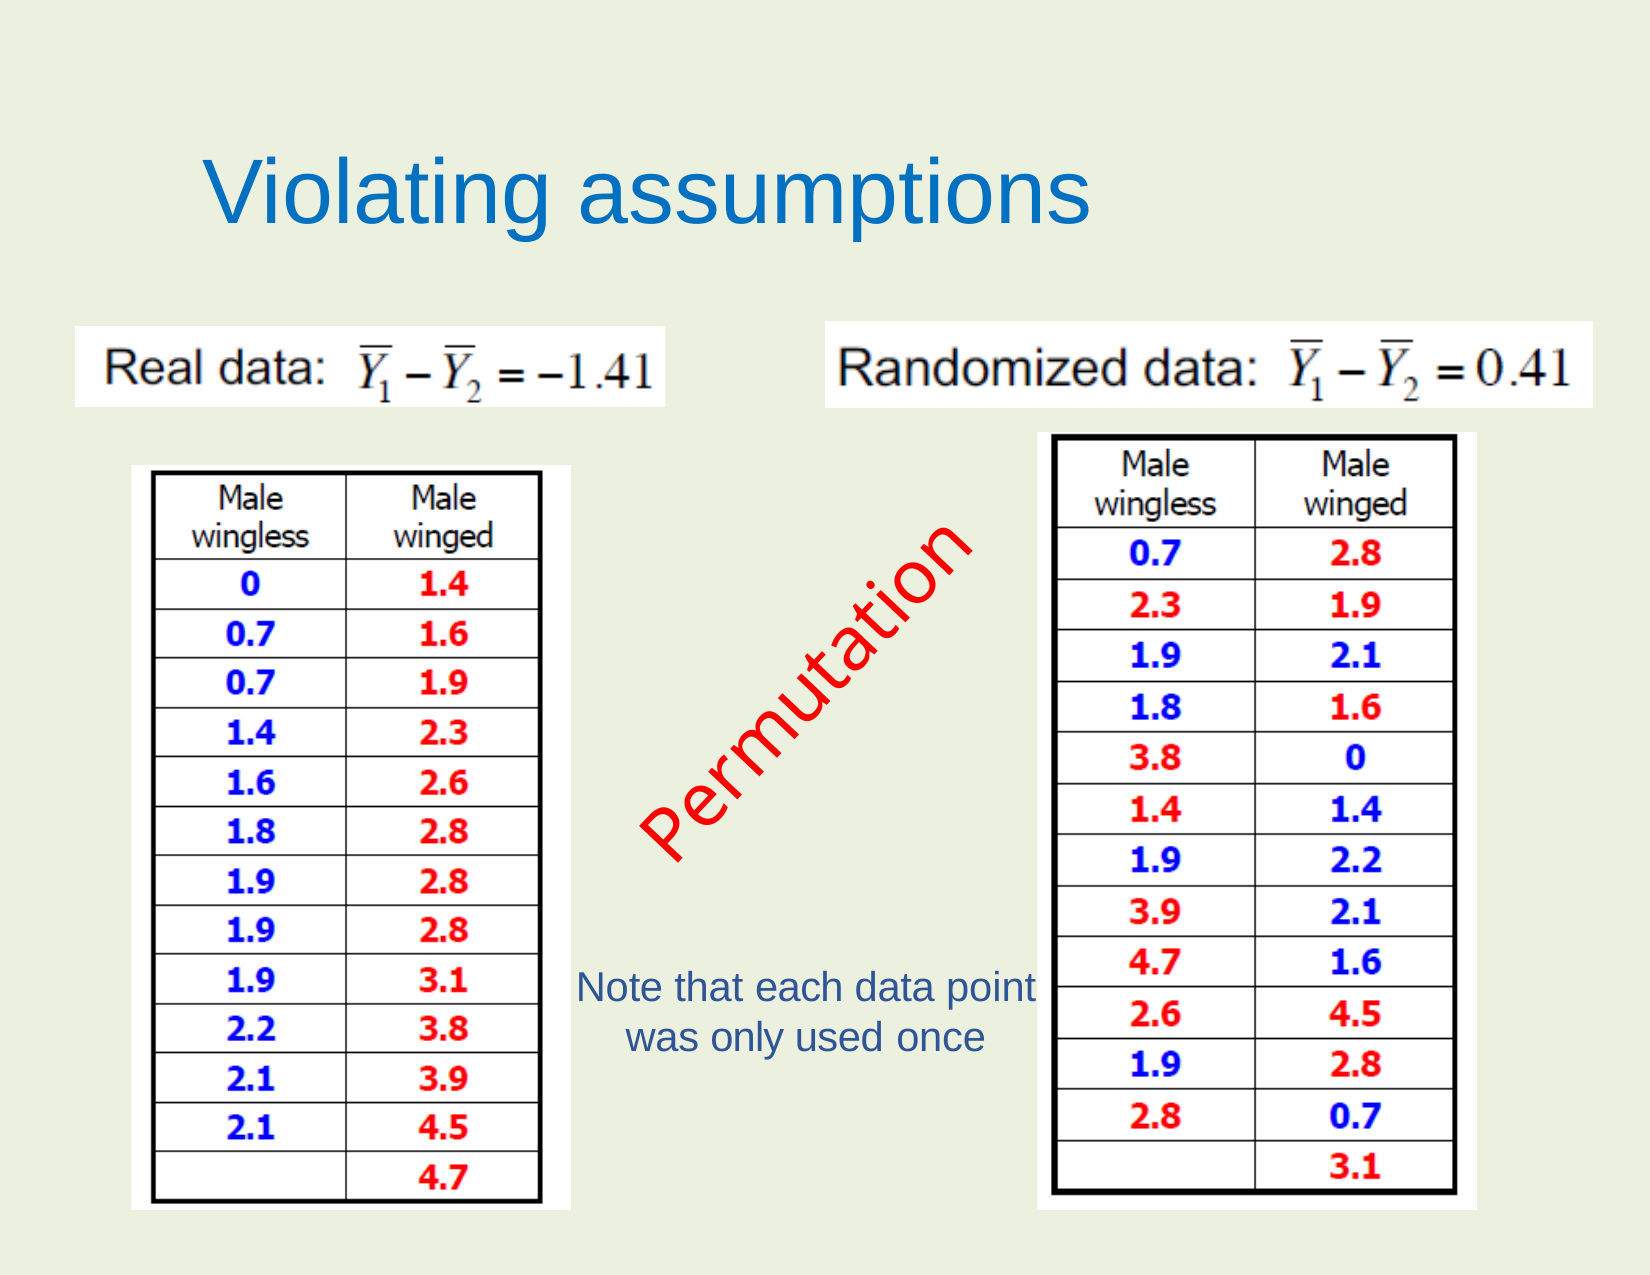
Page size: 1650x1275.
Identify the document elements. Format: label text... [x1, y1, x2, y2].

text_box Violating assumptions [187, 124, 1188, 250]
picture [131, 465, 572, 1211]
picture [1037, 432, 1478, 1211]
text_box Permutation [603, 479, 1004, 895]
text_box Note that each data point was only used once [576, 951, 1032, 1061]
picture [824, 320, 1594, 408]
picture [74, 326, 666, 407]
